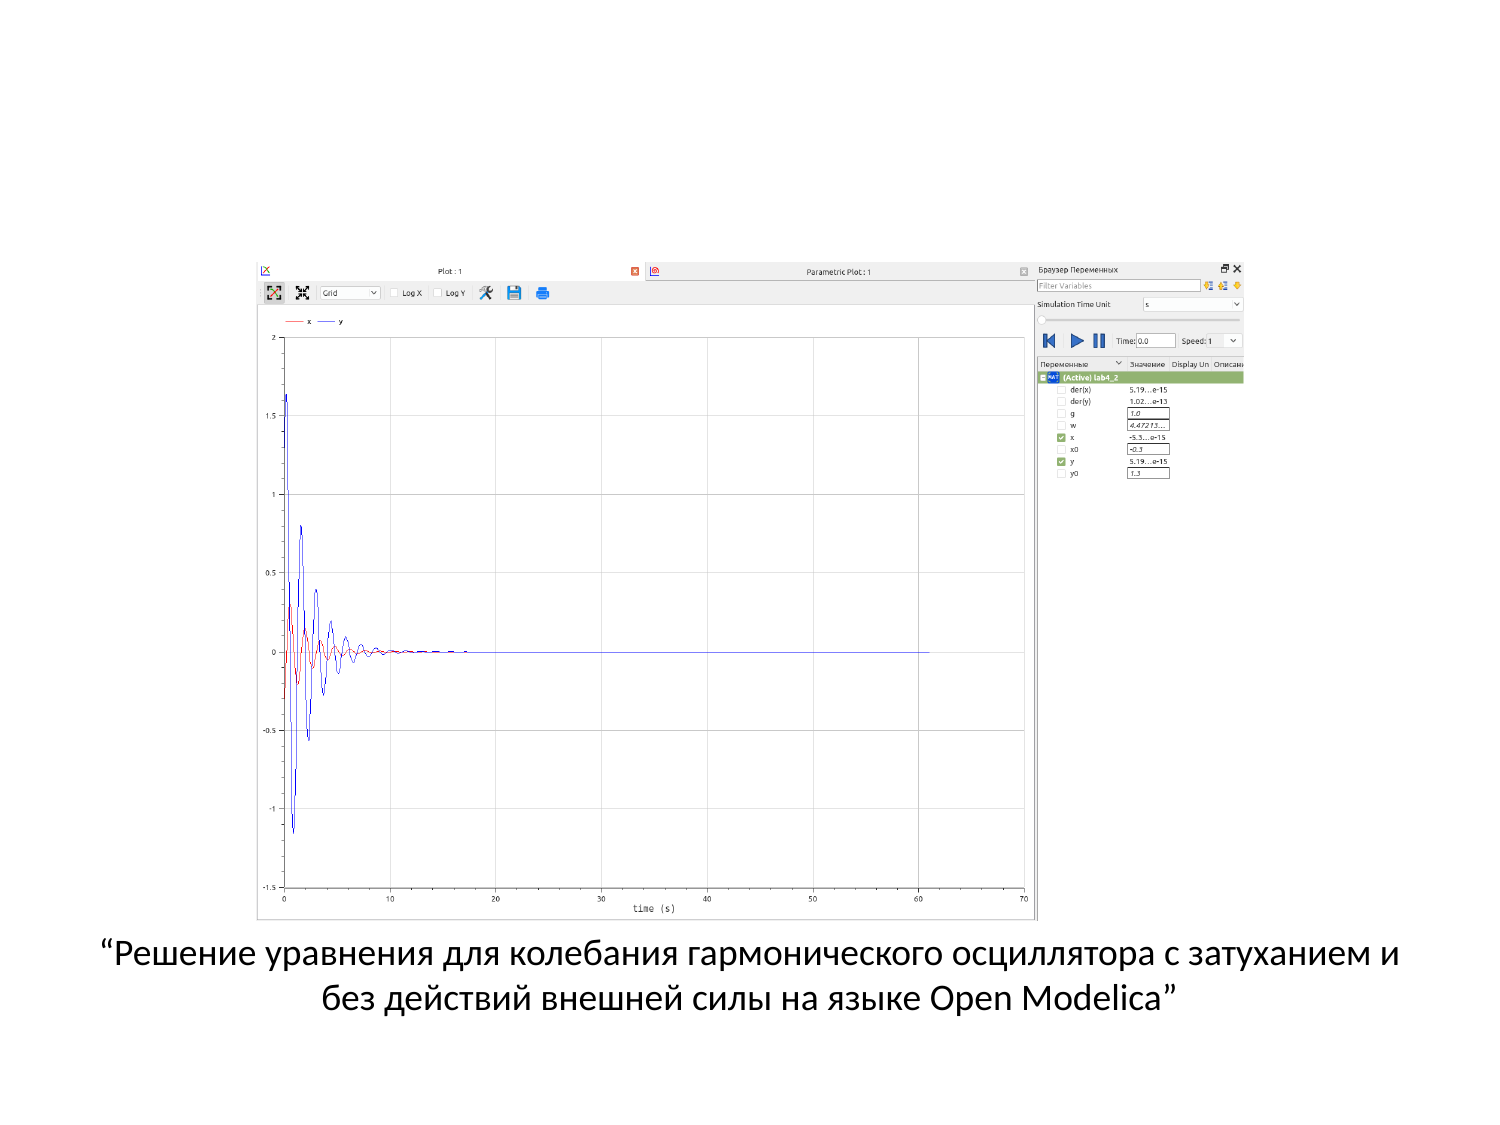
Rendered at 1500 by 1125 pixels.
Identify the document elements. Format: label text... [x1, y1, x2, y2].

text_box “Решение уравнения для колебания гармонического осциллятора c затуханием и без действий внешней силы на языке Open Modelica” [74, 920, 1425, 1005]
picture [255, 262, 1244, 921]
